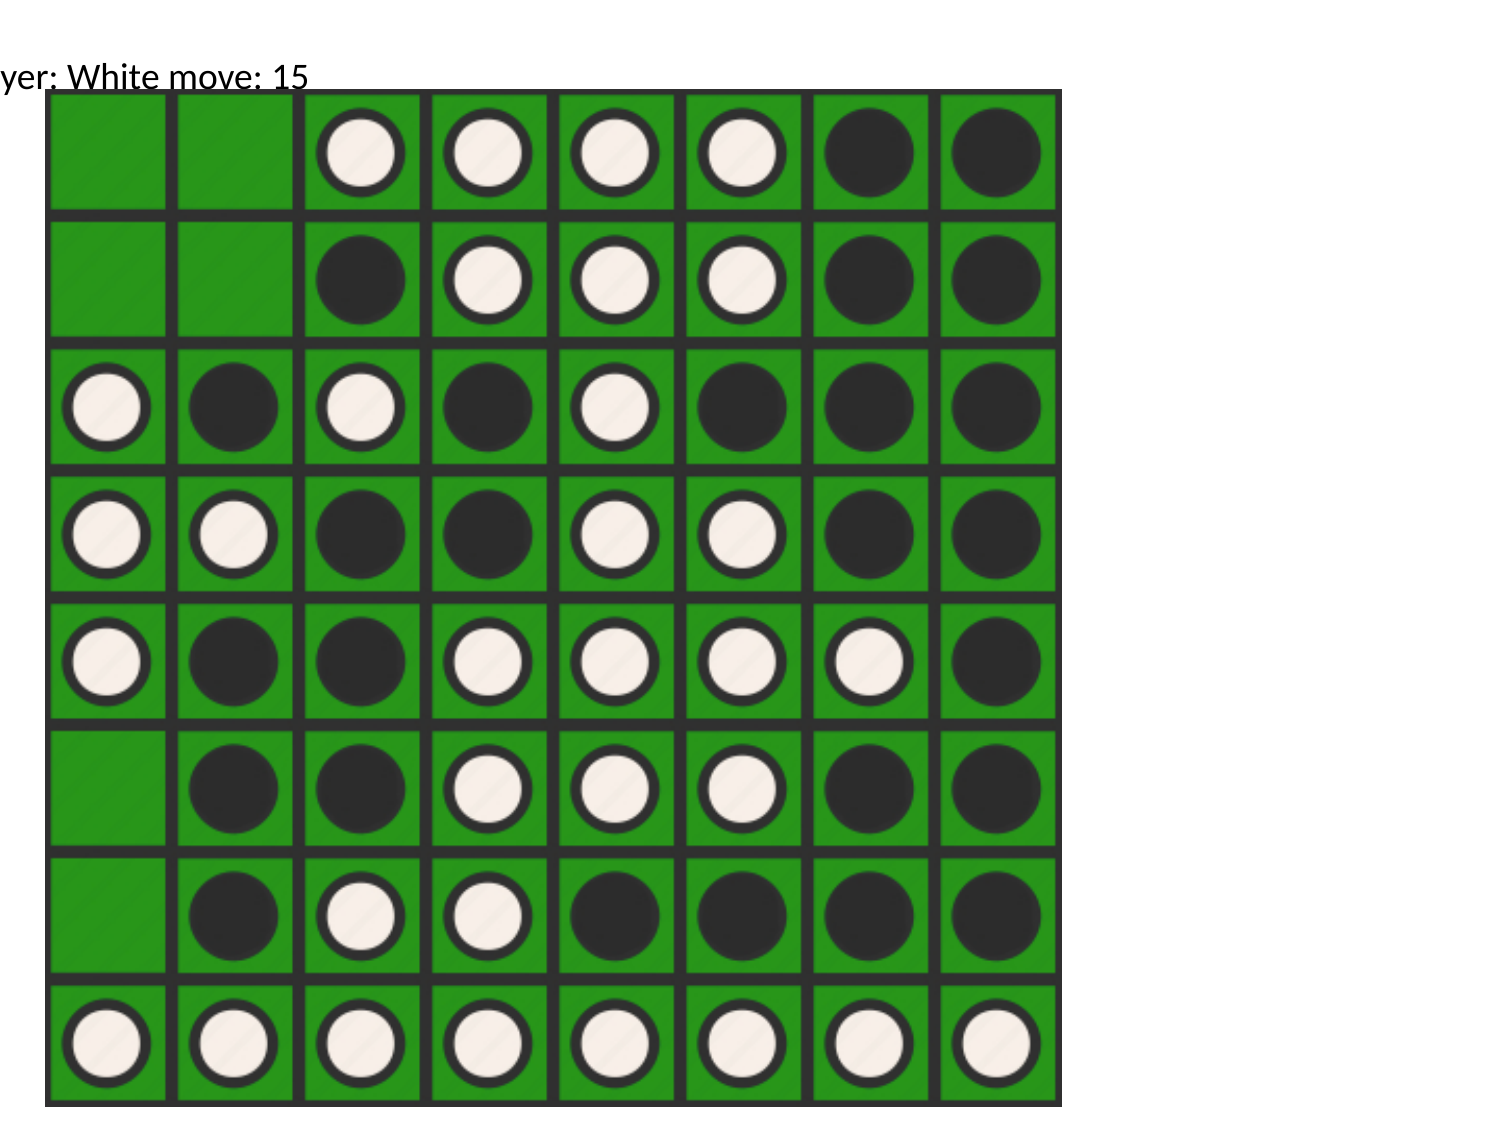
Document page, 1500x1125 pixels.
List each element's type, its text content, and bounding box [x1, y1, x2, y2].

picture [44, 89, 1062, 1107]
text_box turn: 54 player: White move: 15 [0, 44, 325, 105]
